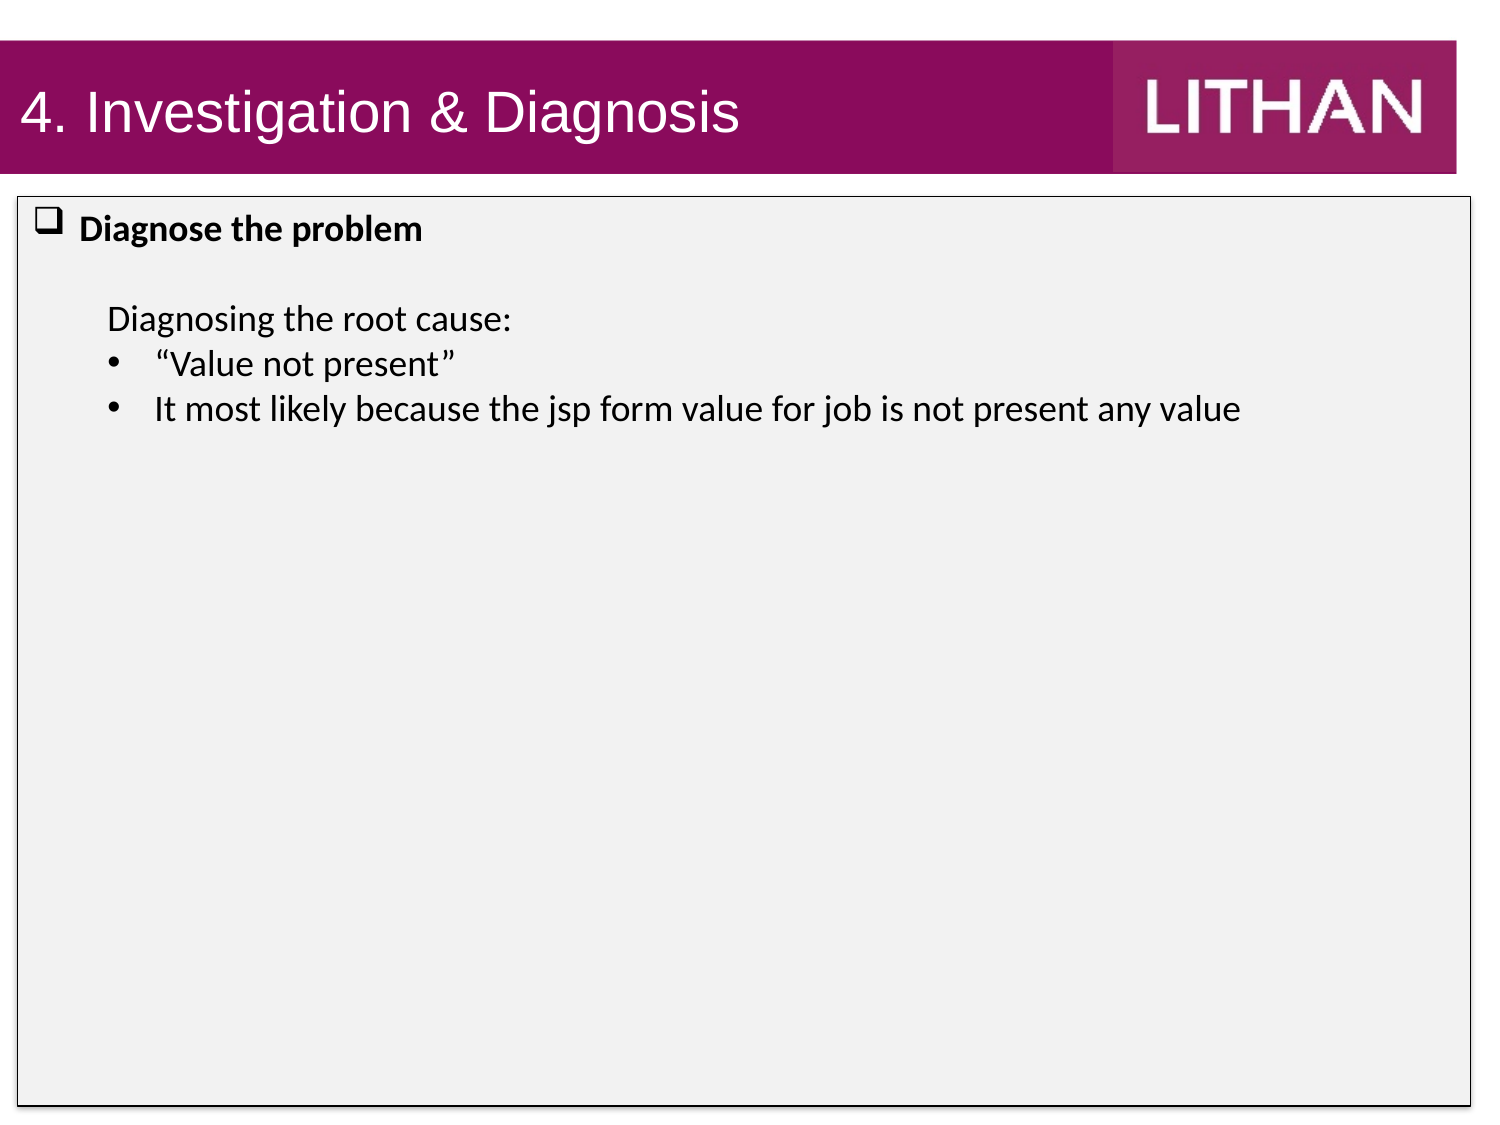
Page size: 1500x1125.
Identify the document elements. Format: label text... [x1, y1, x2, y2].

text_box Diagnose the problem Diagnosing the root cause: “Value not present” It most likely because the jsp form value for job is not present any value [17, 196, 1471, 1107]
text_box 4. Investigation & Diagnosis [5, 66, 1104, 152]
picture [0, 37, 1460, 178]
